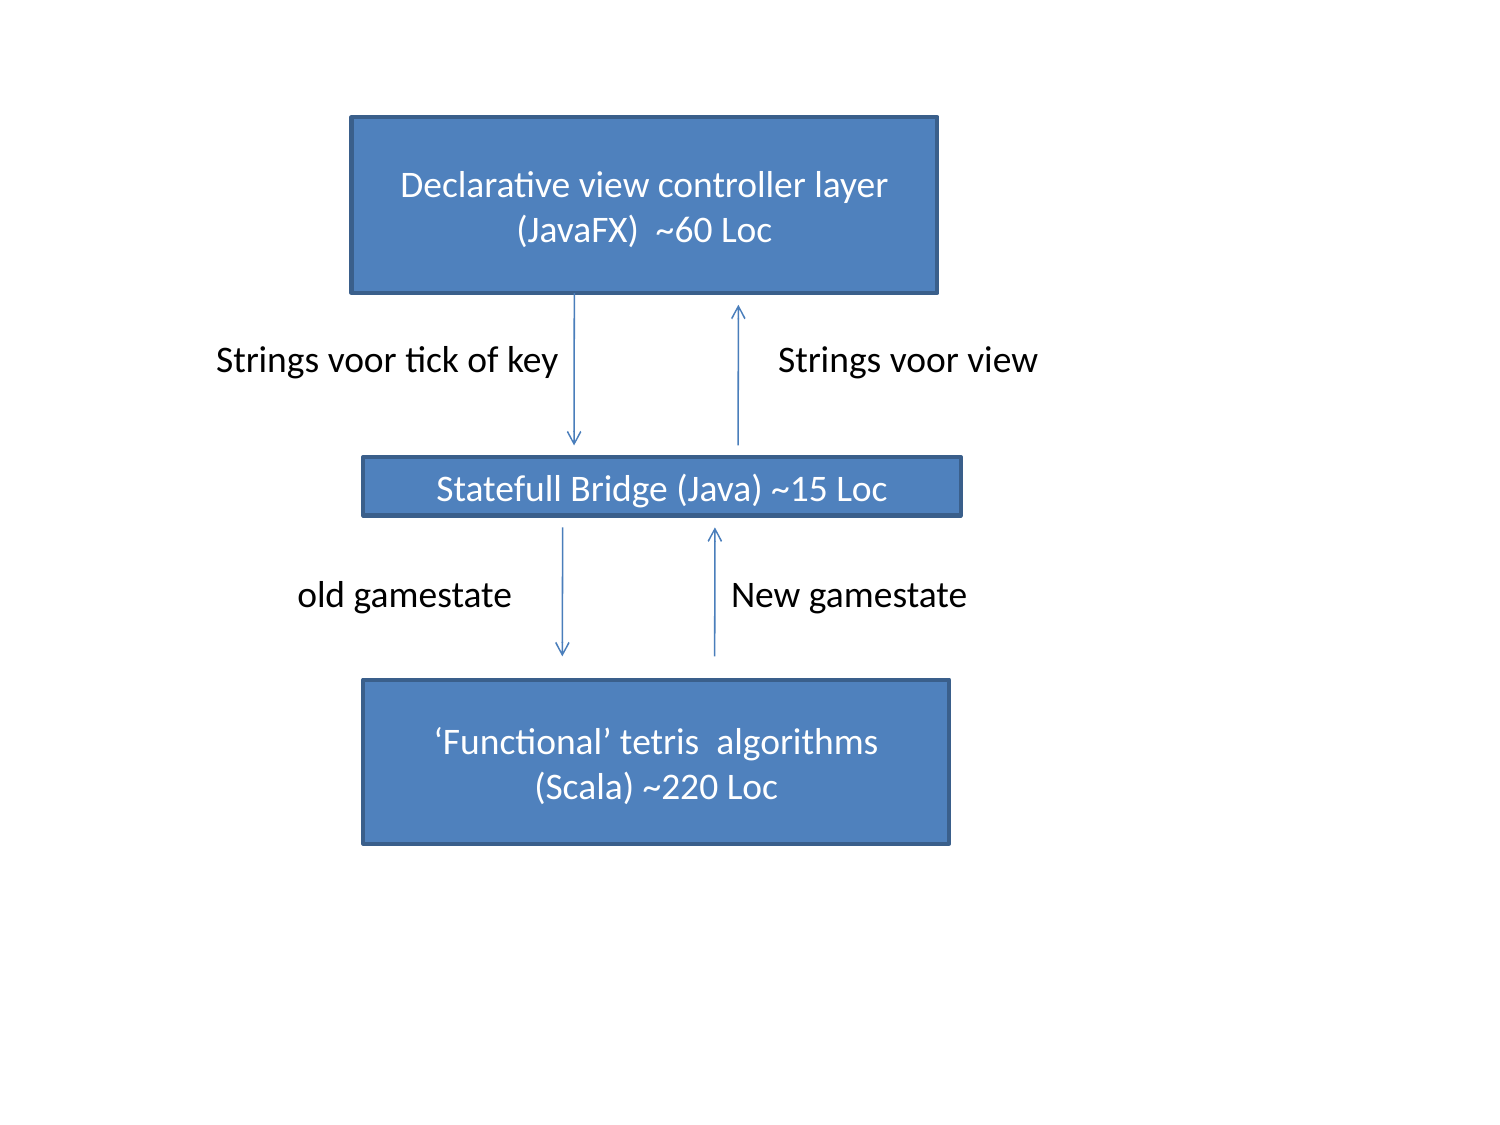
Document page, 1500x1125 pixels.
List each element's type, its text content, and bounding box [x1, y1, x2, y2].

text_box Strings voor view [763, 328, 1054, 388]
text_box Statefull Bridge (Java) ~15 Loc [361, 455, 963, 518]
text_box ‘Functional’ tetris algorithms (Scala) ~220 Loc [361, 678, 951, 846]
text_box Strings voor tick of key [201, 328, 573, 388]
text_box Declarative view controller layer (JavaFX) ~60 Loc [349, 115, 939, 295]
text_box old gamestate [282, 562, 528, 623]
text_box New gamestate [716, 562, 983, 623]
